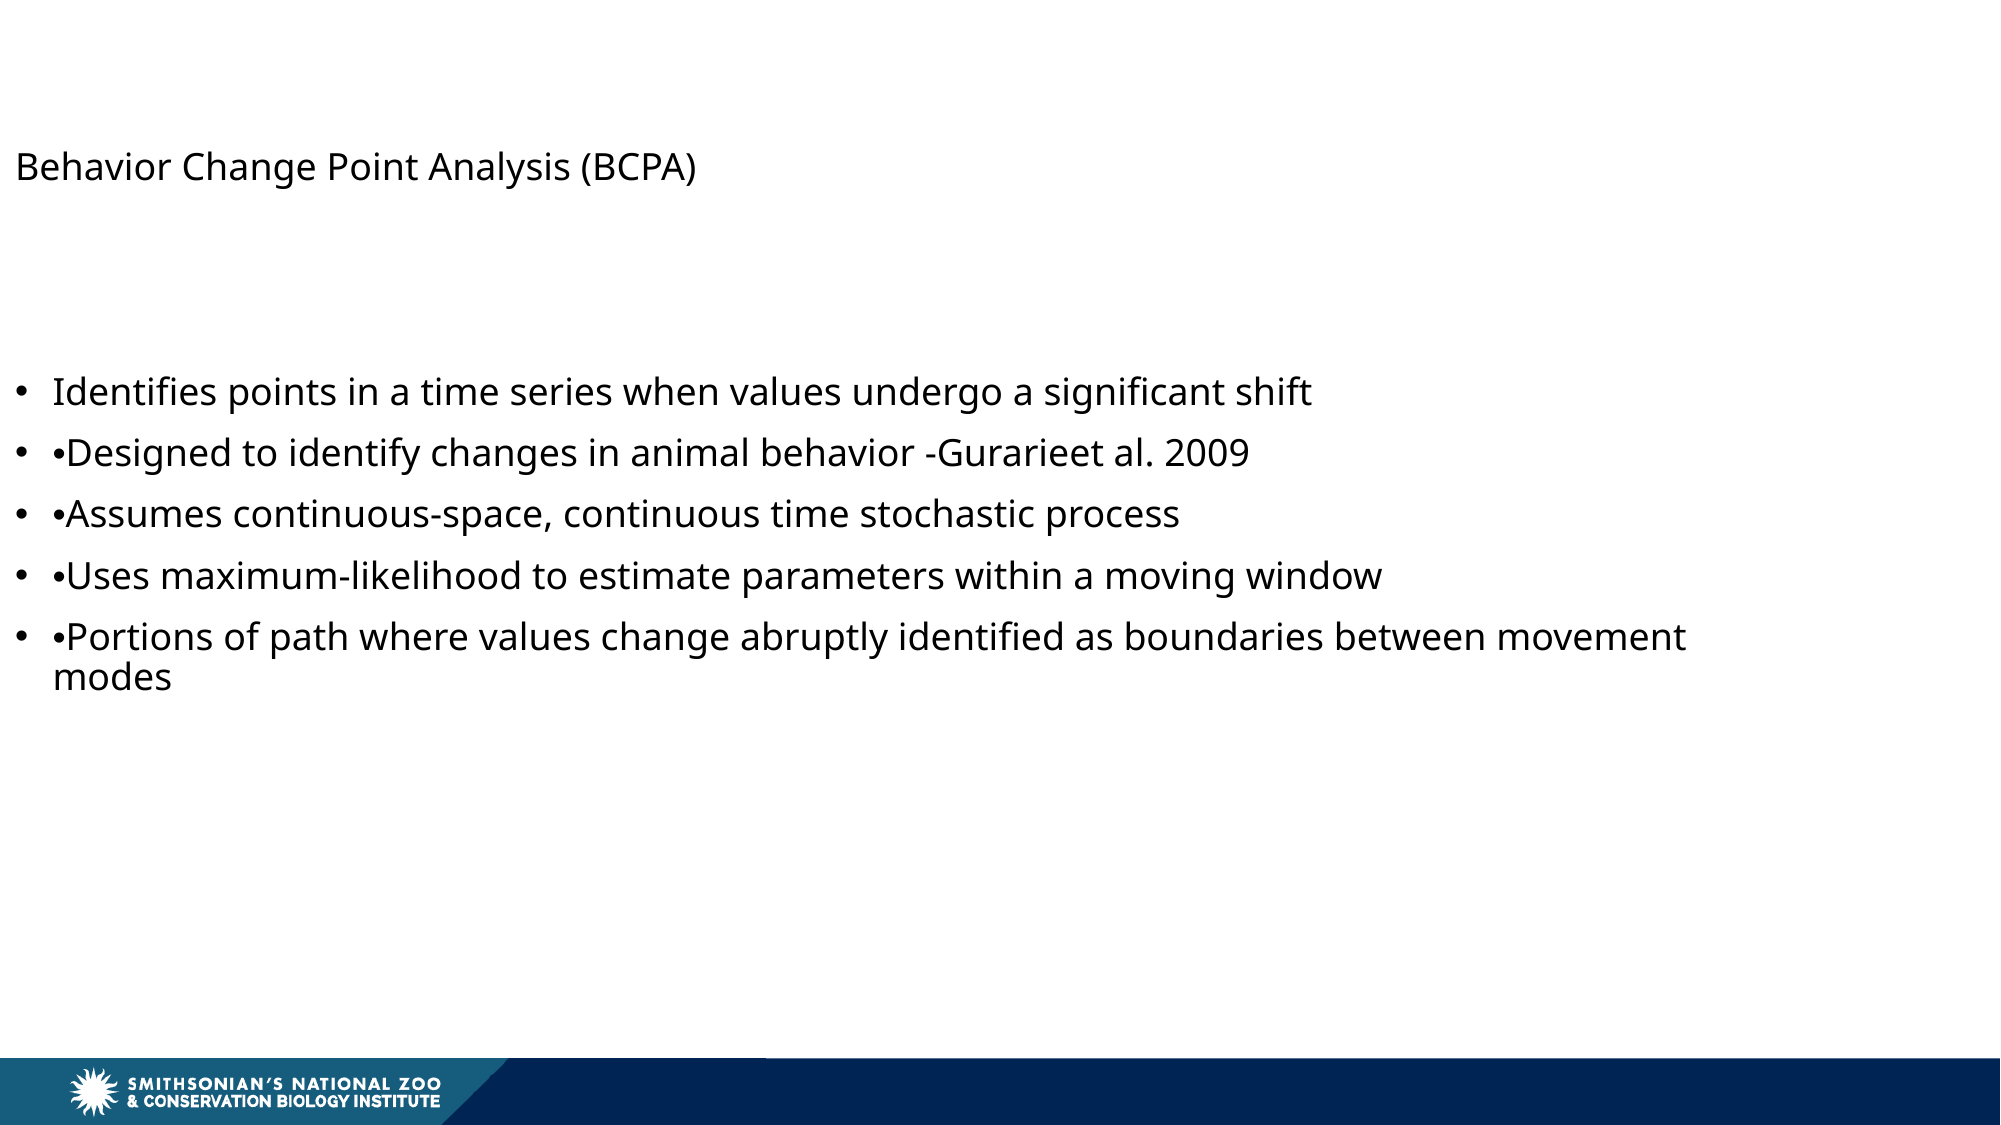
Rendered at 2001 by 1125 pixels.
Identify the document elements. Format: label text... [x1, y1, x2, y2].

title Behavior Change Point Analysis (BCPA) [0, 59, 1725, 278]
list Identifies points in a time series when values undergo a significant shift •Designed to identify changes in animal behavior -Gurarieet al. 2009 •Assumes continuous-space, continuous time stochastic process •Uses maximum-likelihood to estimate parameters within a moving window •Portions of path where values change abruptly identified as boundaries between movement modes [0, 299, 1725, 1014]
picture [0, 1058, 701, 1125]
